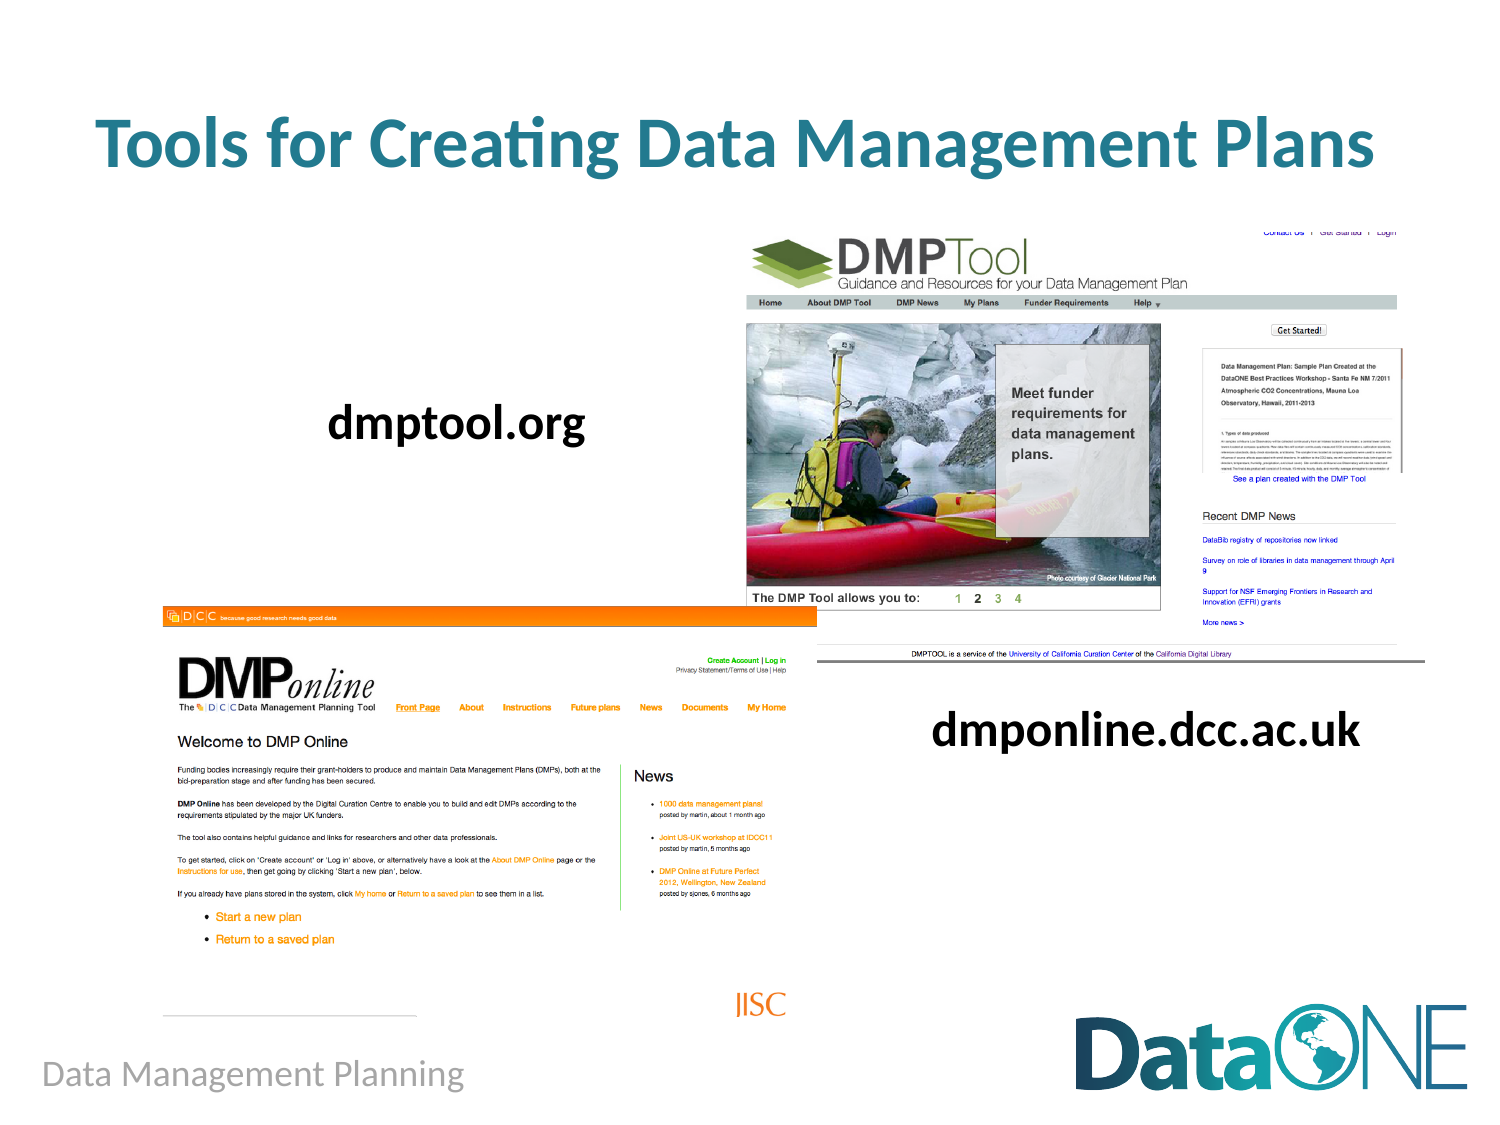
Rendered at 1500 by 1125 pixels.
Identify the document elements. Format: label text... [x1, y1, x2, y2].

text_box dmptool.org [312, 381, 650, 457]
text_box dmponline.dcc.ac.uk [916, 688, 1446, 764]
picture [1074, 1000, 1471, 1095]
title Tools for Creating Data Management Plans [75, 45, 1425, 233]
picture [162, 232, 1426, 1017]
